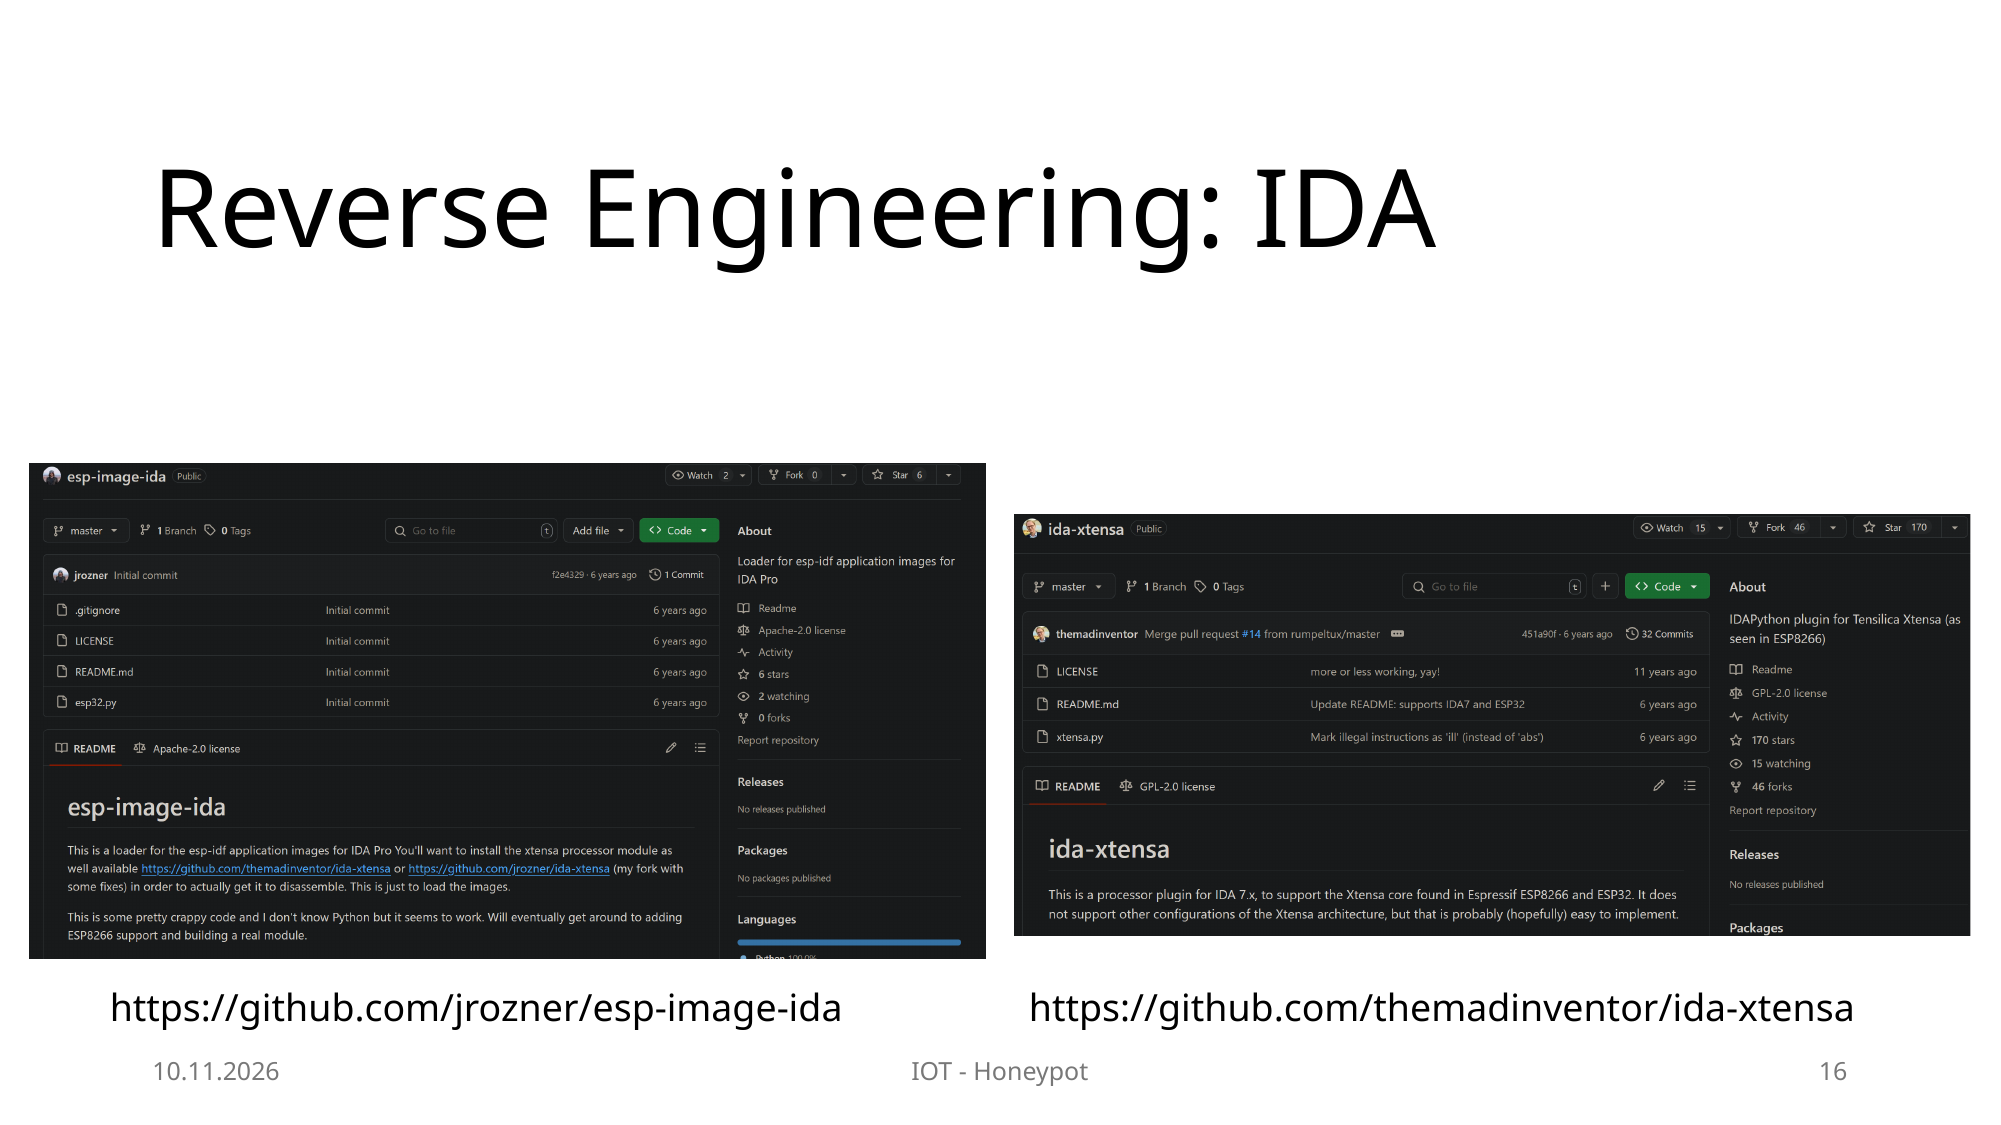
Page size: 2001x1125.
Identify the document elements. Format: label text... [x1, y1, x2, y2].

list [29, 463, 987, 959]
picture [1013, 486, 1971, 936]
text_box https://github.com/jrozner/esp-image-ida [94, 975, 879, 1036]
title Reverse Engineering: IDA [137, 59, 1863, 366]
text_box https://github.com/themadinventor/ida-xtensa [1013, 975, 2000, 1036]
slide_number 16 [1412, 1042, 1863, 1103]
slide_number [137, 1042, 588, 1103]
footer IOT - Honeypot [662, 1042, 1338, 1103]
